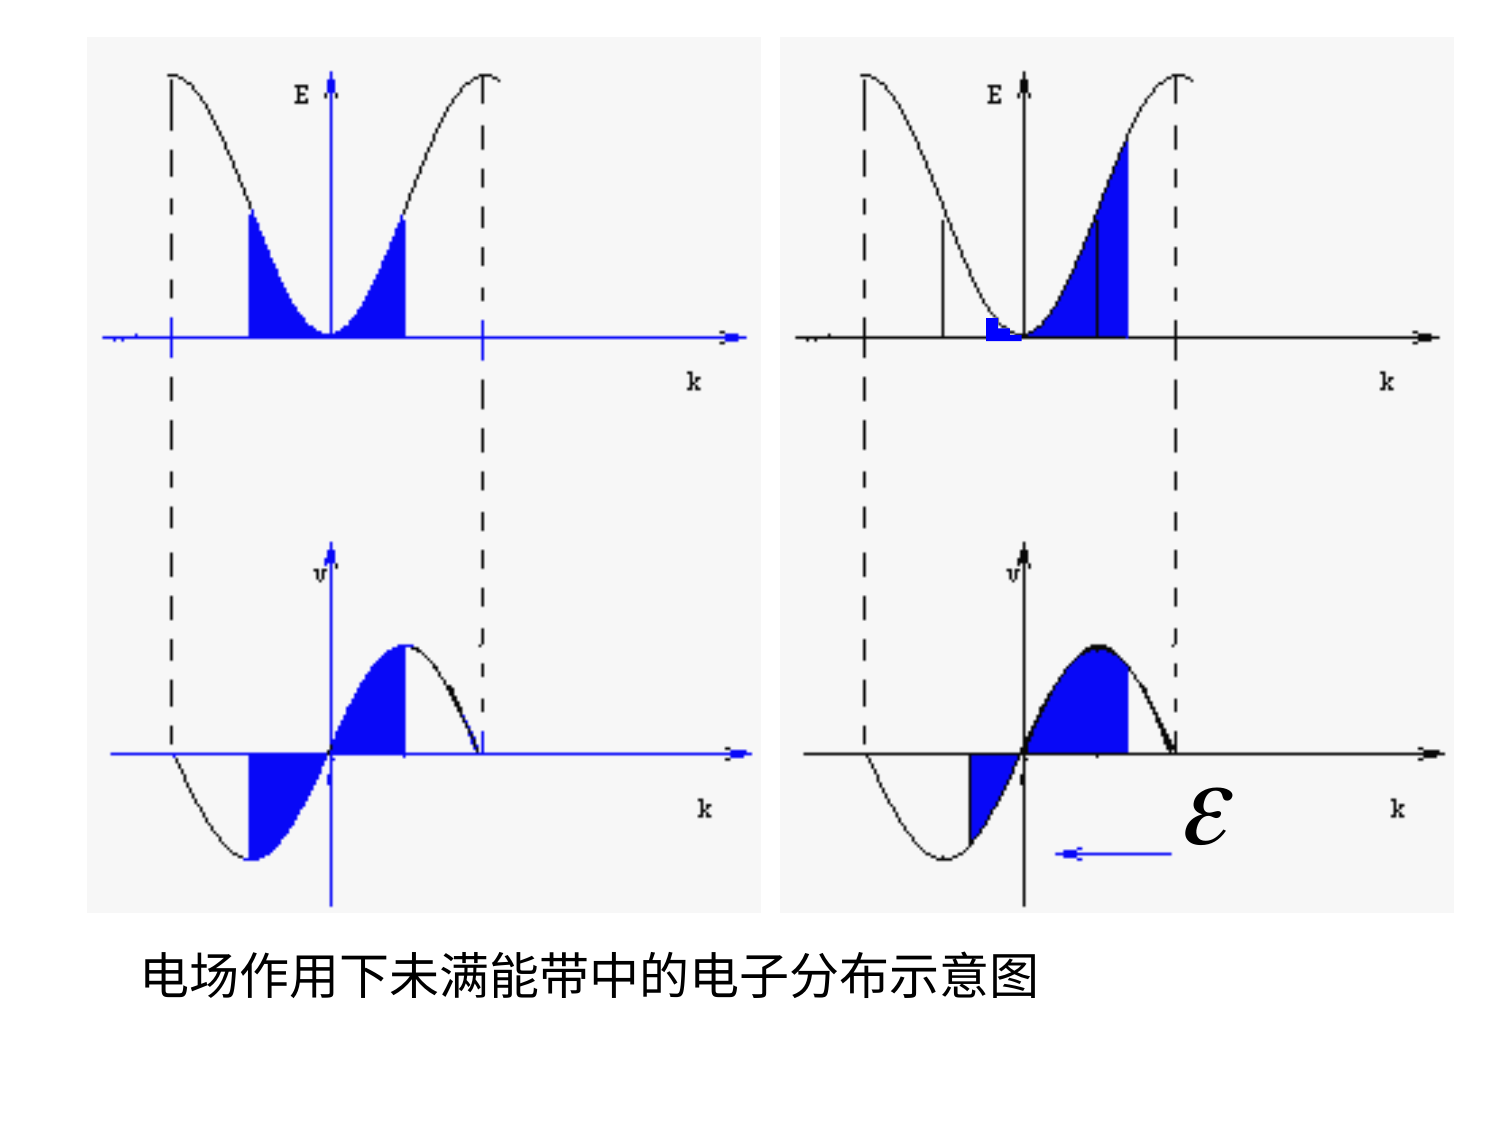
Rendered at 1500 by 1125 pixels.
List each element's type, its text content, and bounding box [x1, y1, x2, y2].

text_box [780, 37, 1454, 913]
picture [87, 37, 761, 913]
text_box 电场作用下未满能带中的电子分布示意图 [125, 937, 1225, 1013]
